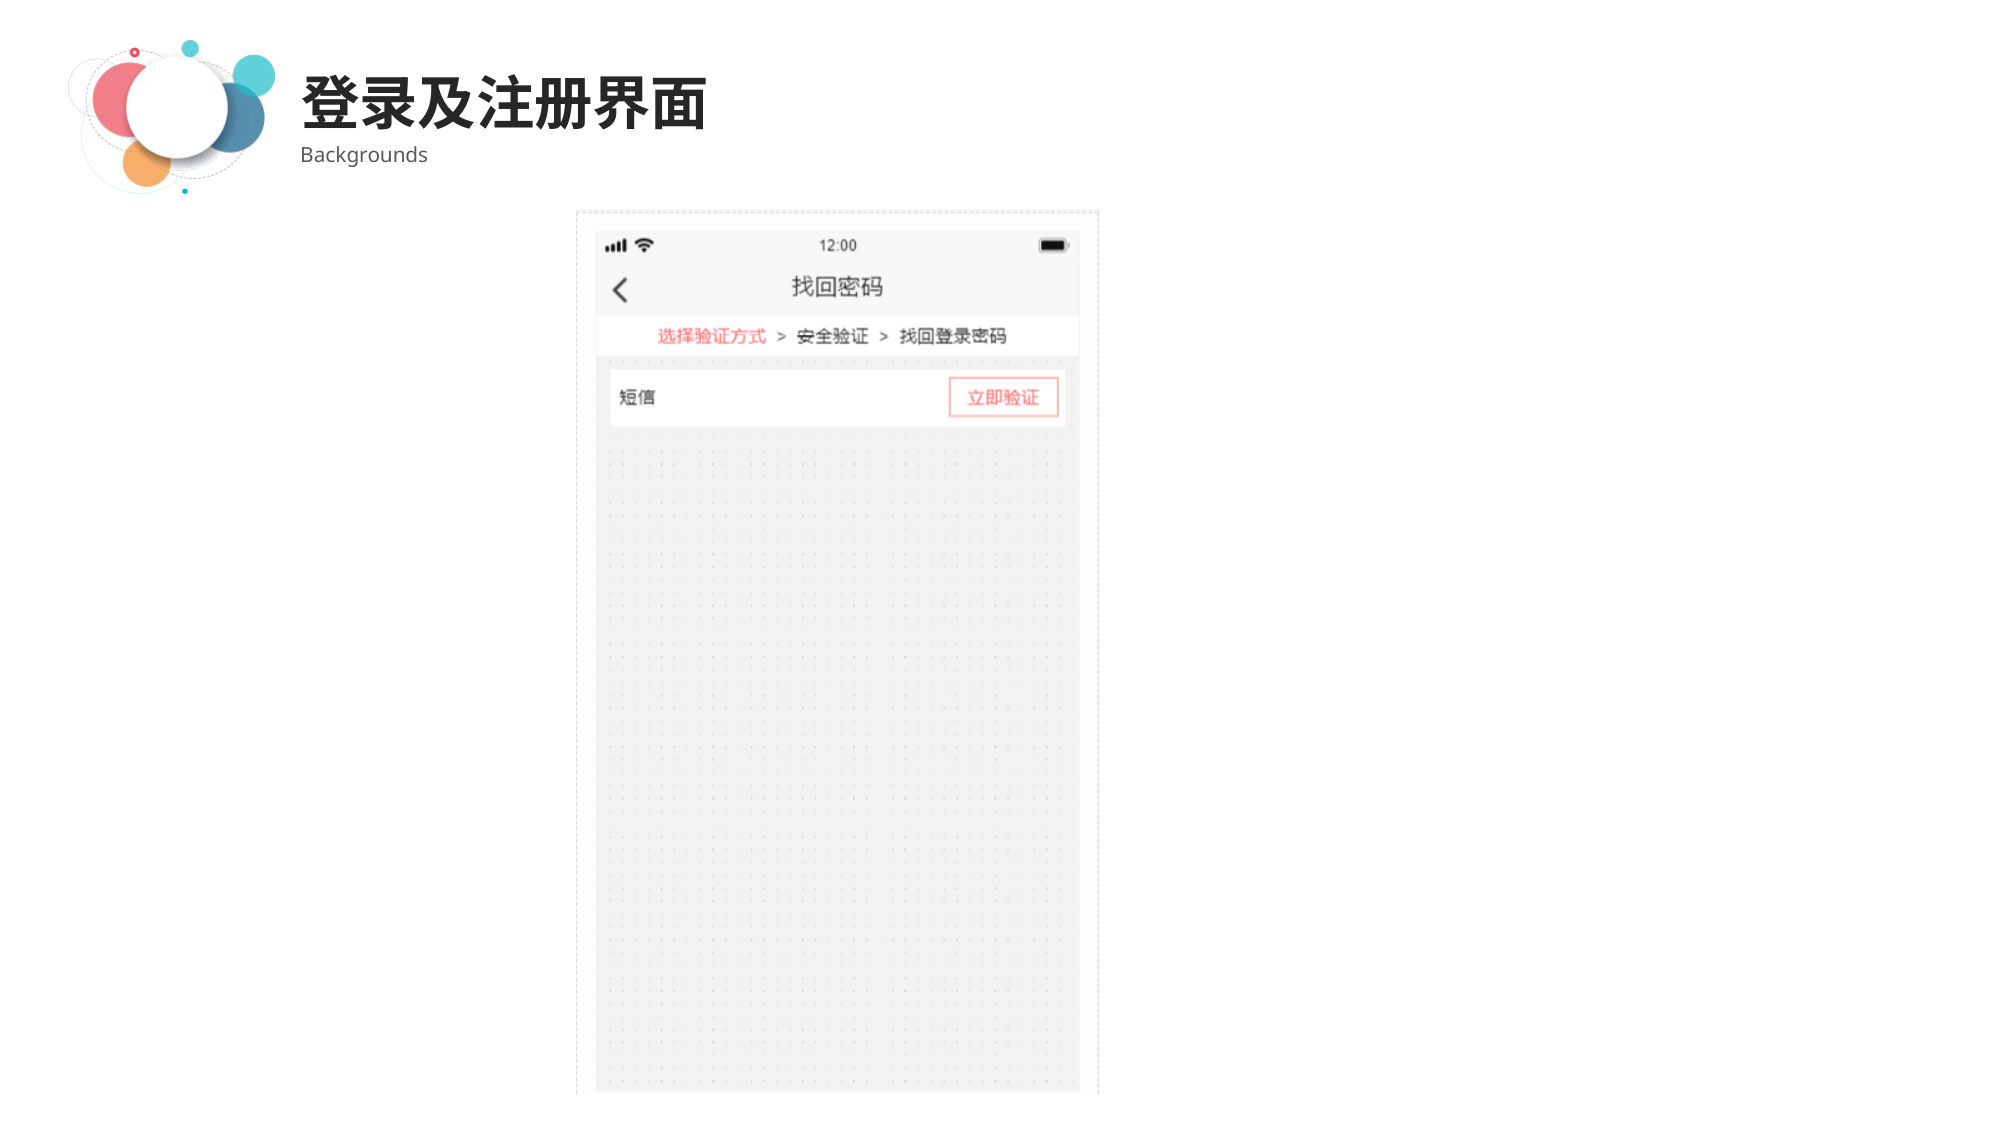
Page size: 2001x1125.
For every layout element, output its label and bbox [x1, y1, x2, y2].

picture [575, 209, 1101, 1096]
picture [67, 40, 275, 194]
text_box [292, 57, 911, 175]
